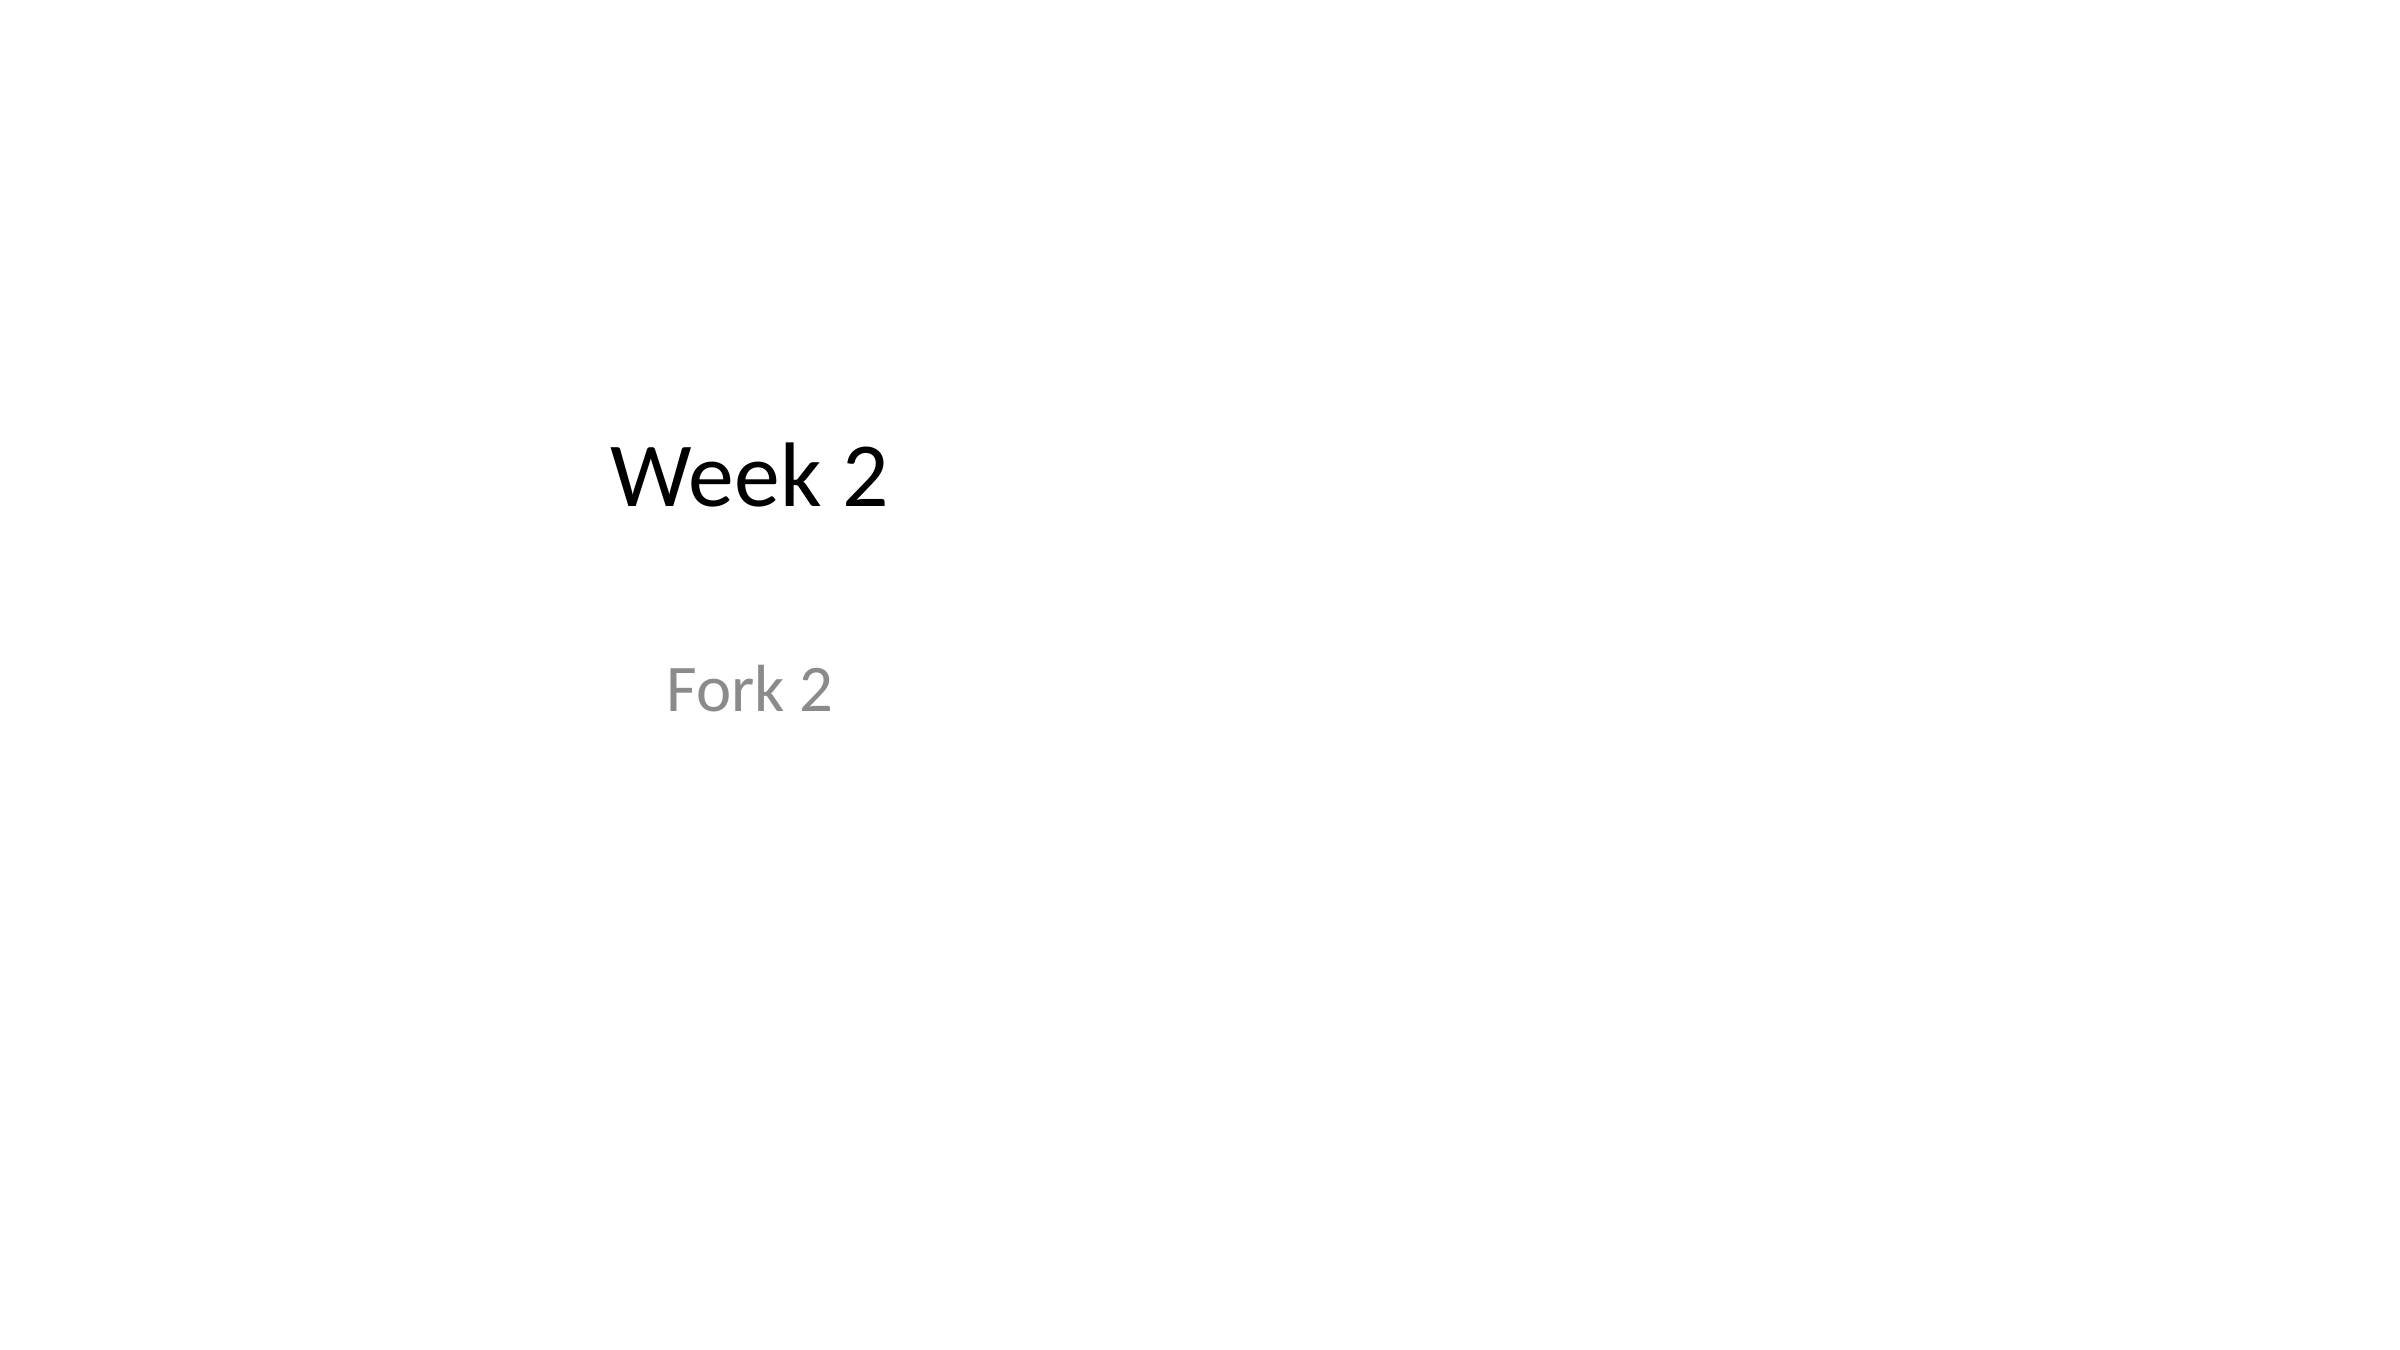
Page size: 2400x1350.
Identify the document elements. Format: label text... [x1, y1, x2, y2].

subtitle Fork 2 [225, 637, 1275, 925]
title Week 2 [112, 349, 1388, 591]
